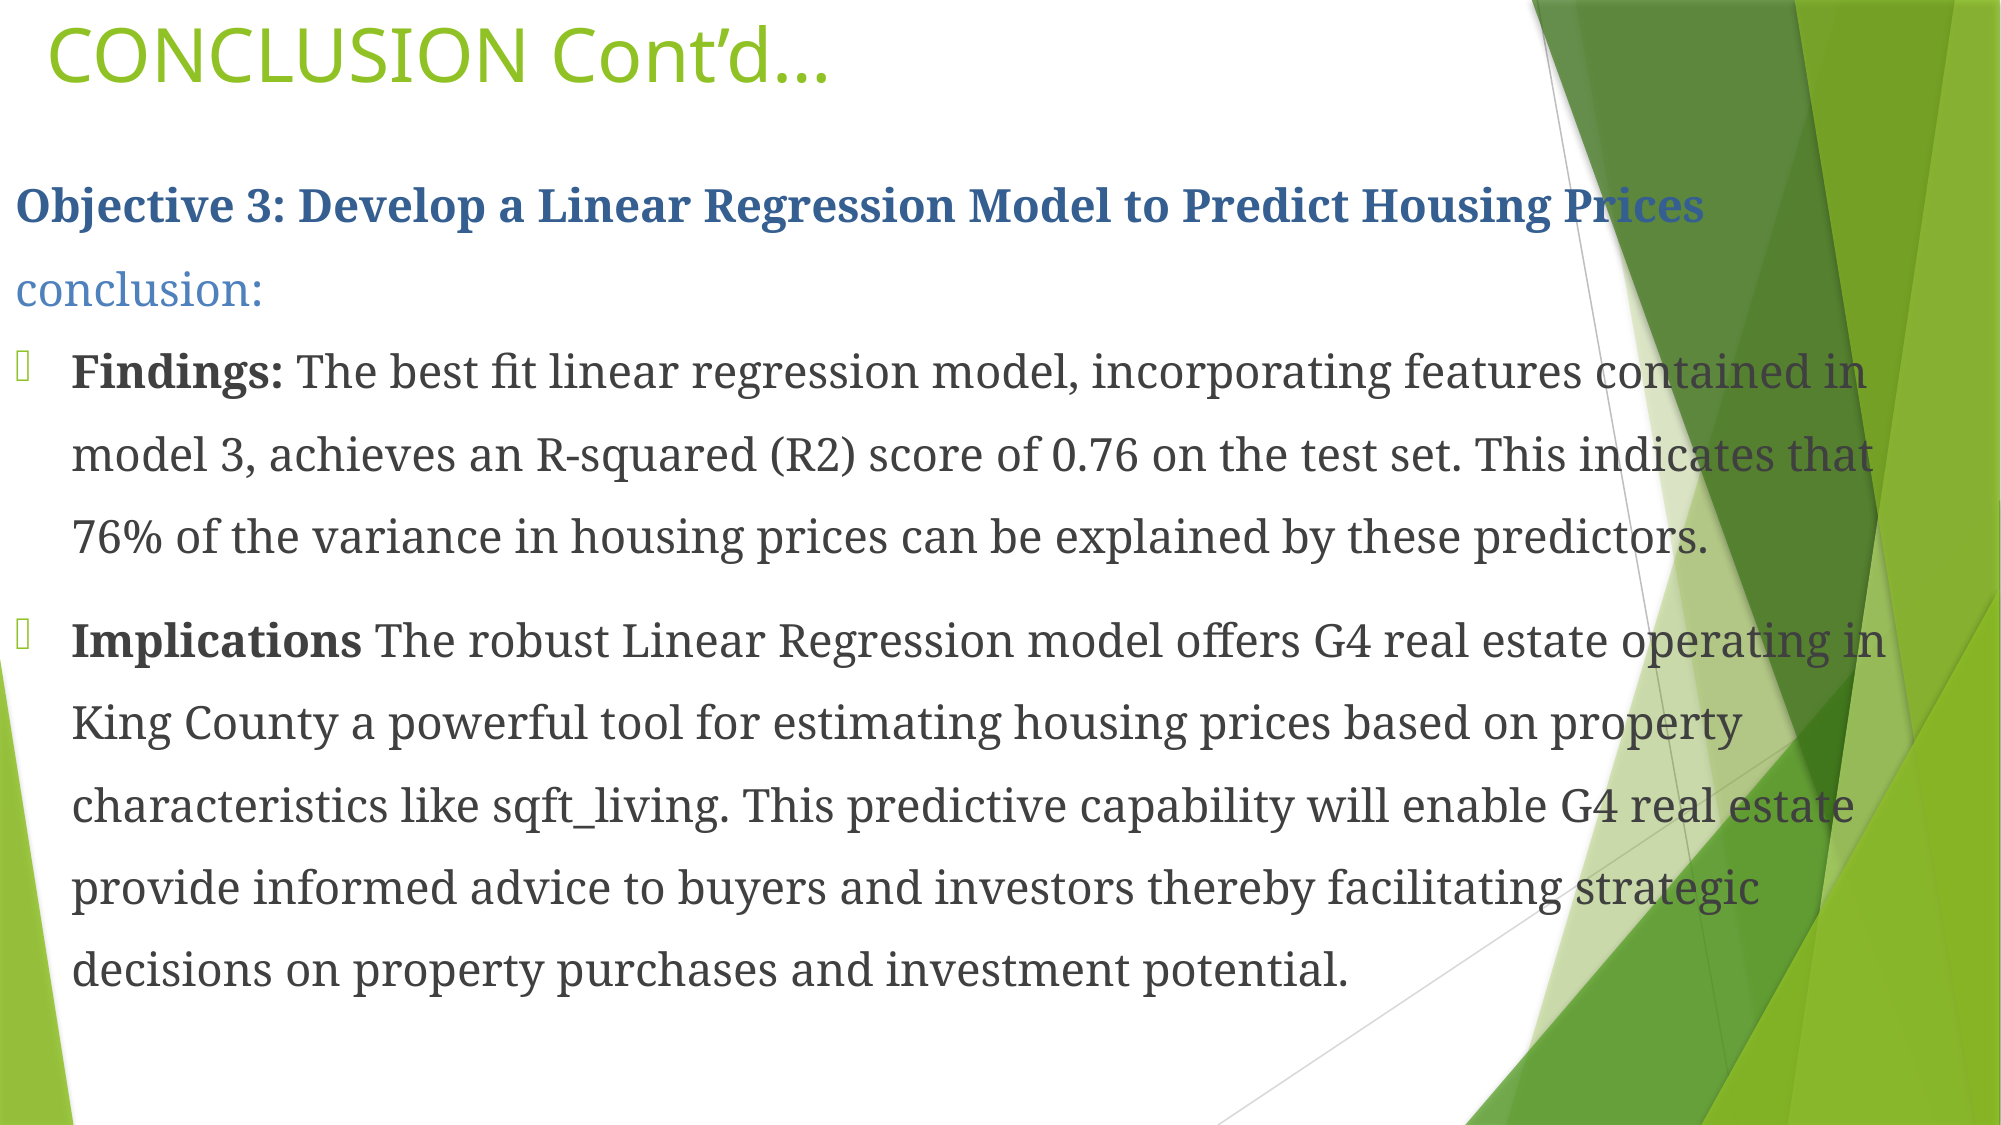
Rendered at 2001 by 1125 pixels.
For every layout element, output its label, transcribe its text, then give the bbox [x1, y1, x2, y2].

text_box CONCLUSION Cont’d… [31, 0, 1881, 146]
list Objective 3: Develop a Linear Regression Model to Predict Housing Prices conclusion: Findings: The best fit linear regression model, incorporating features contained in model 3, achieves an R-squared (R2) score of 0.76 on the test set. This indicates that 76% of the variance in housing prices can be explained by these predictors. Implications The robust Linear Regression model offers G4 real estate operating in King County a powerful tool for estimating housing prices based on property characteristics like sqft_living. This predictive capability will enable G4 real estate provide informed advice to buyers and investors thereby facilitating strategic decisions on property purchases and investment potential. [0, 160, 1949, 1004]
